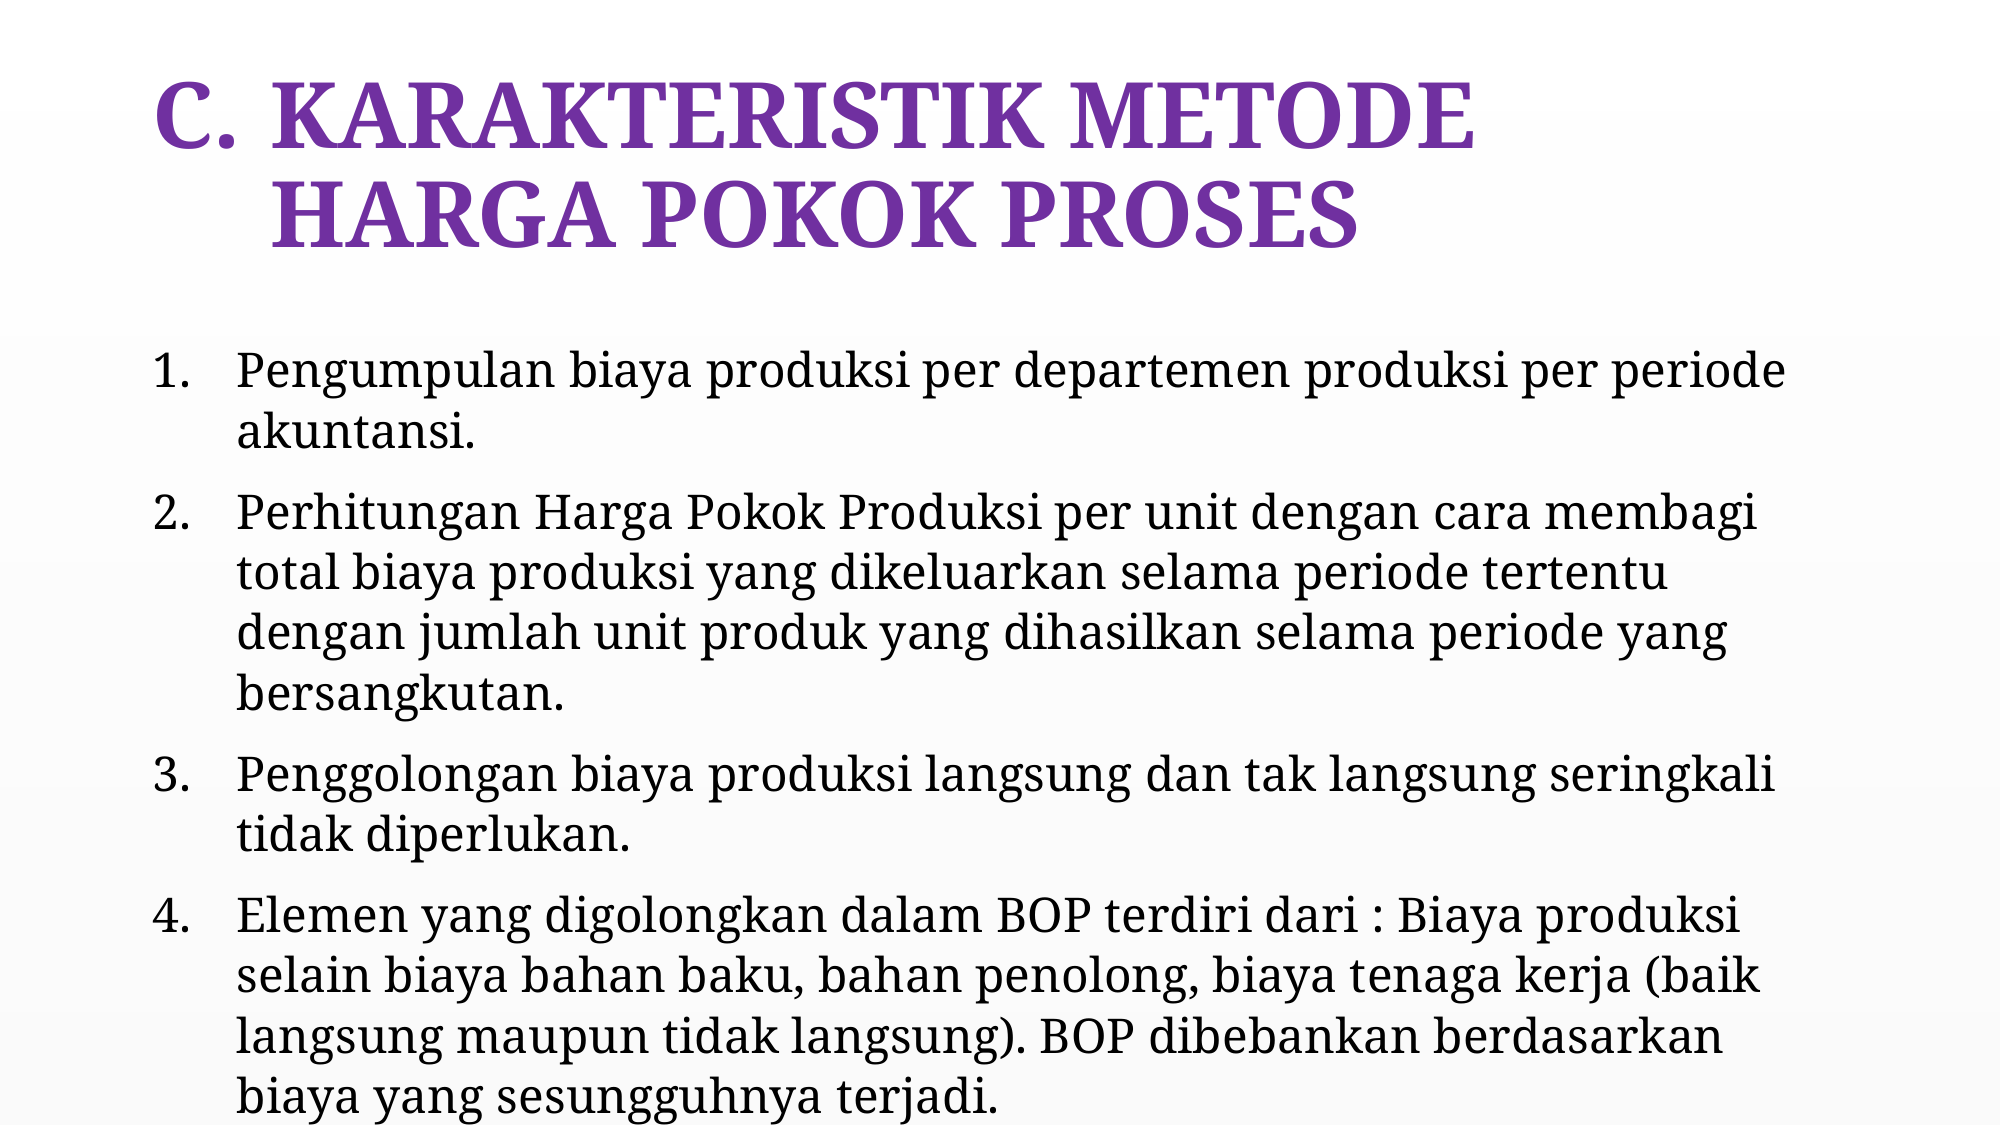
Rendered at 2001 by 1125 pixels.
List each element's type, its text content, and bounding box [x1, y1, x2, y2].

list Pengumpulan biaya produksi per departemen produksi per periode akuntansi. Perhitungan Harga Pokok Produksi per unit dengan cara membagi total biaya produksi yang dikeluarkan selama periode tertentu dengan jumlah unit produk yang dihasilkan selama periode yang bersangkutan. Penggolongan biaya produksi langsung dan tak langsung seringkali tidak diperlukan. Elemen yang digolongkan dalam BOP terdiri dari : Biaya produksi selain biaya bahan baku, bahan penolong, biaya tenaga kerja (baik langsung maupun tidak langsung). BOP dibebankan berdasarkan biaya yang sesungguhnya terjadi. [137, 329, 1863, 1055]
title KARAKTERISTIK METODE HARGA POKOK PROSES [137, 59, 1863, 278]
